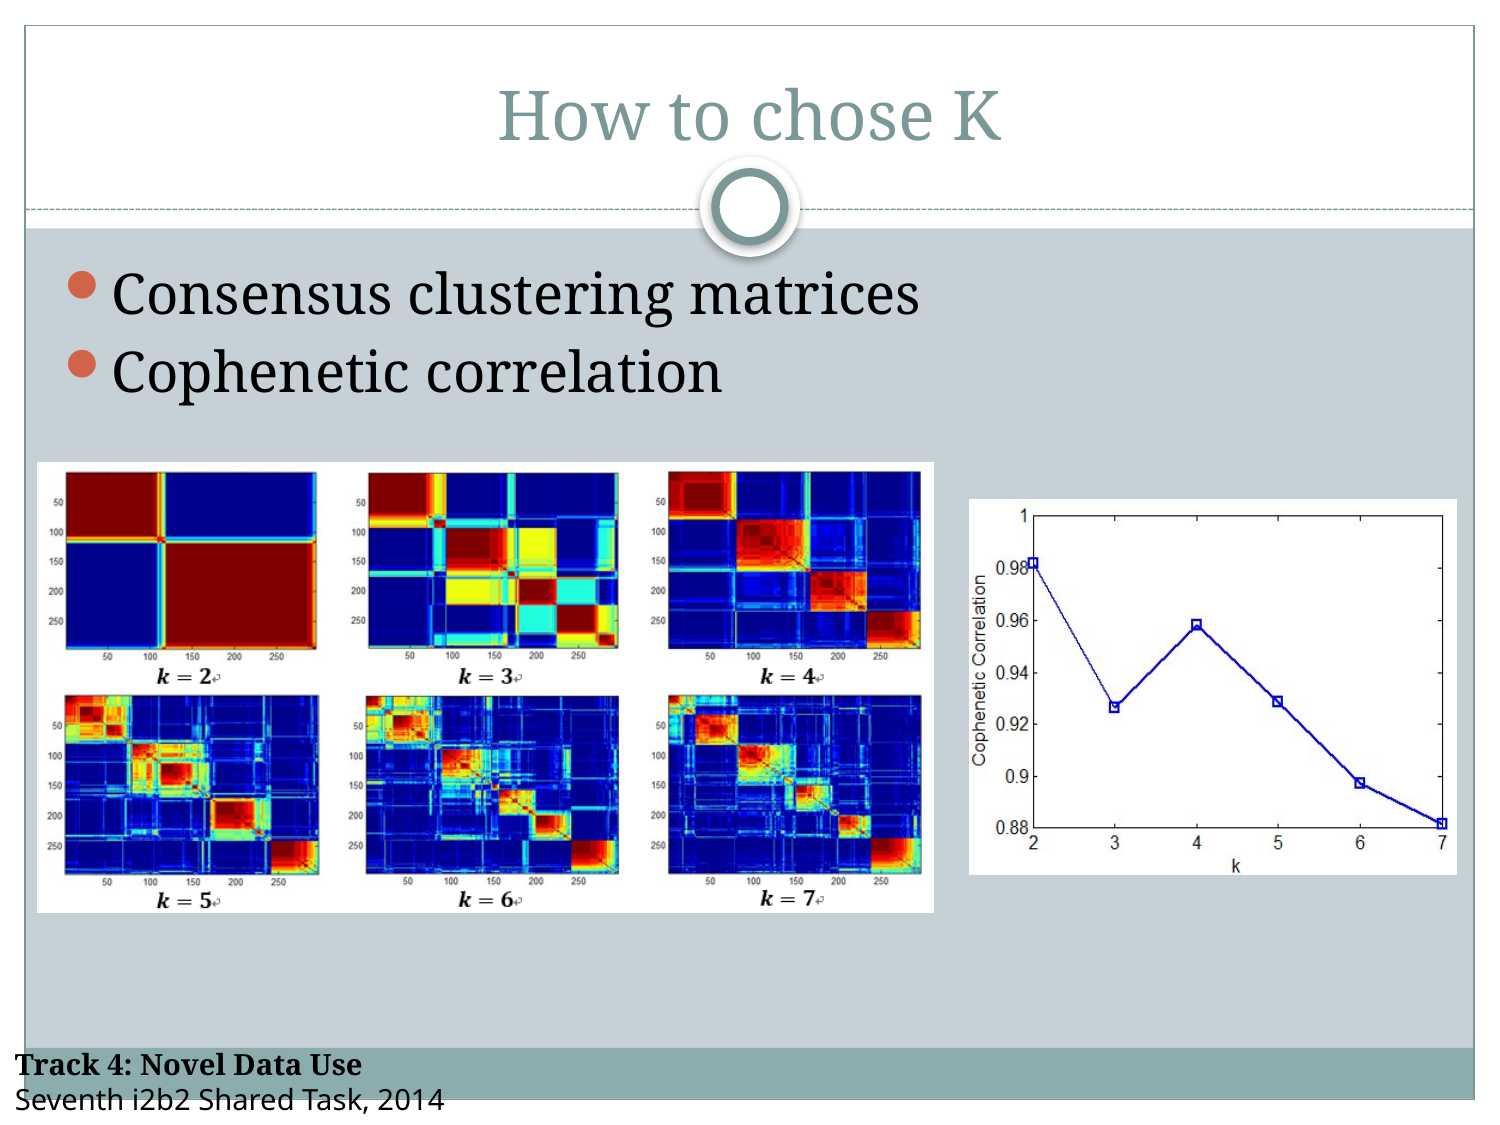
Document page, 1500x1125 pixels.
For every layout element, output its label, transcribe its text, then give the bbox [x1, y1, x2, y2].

picture [37, 462, 935, 913]
picture [969, 499, 1457, 876]
list Consensus clustering matrices Cophenetic correlation [49, 250, 1445, 1001]
title How to chose K [49, 37, 1450, 162]
